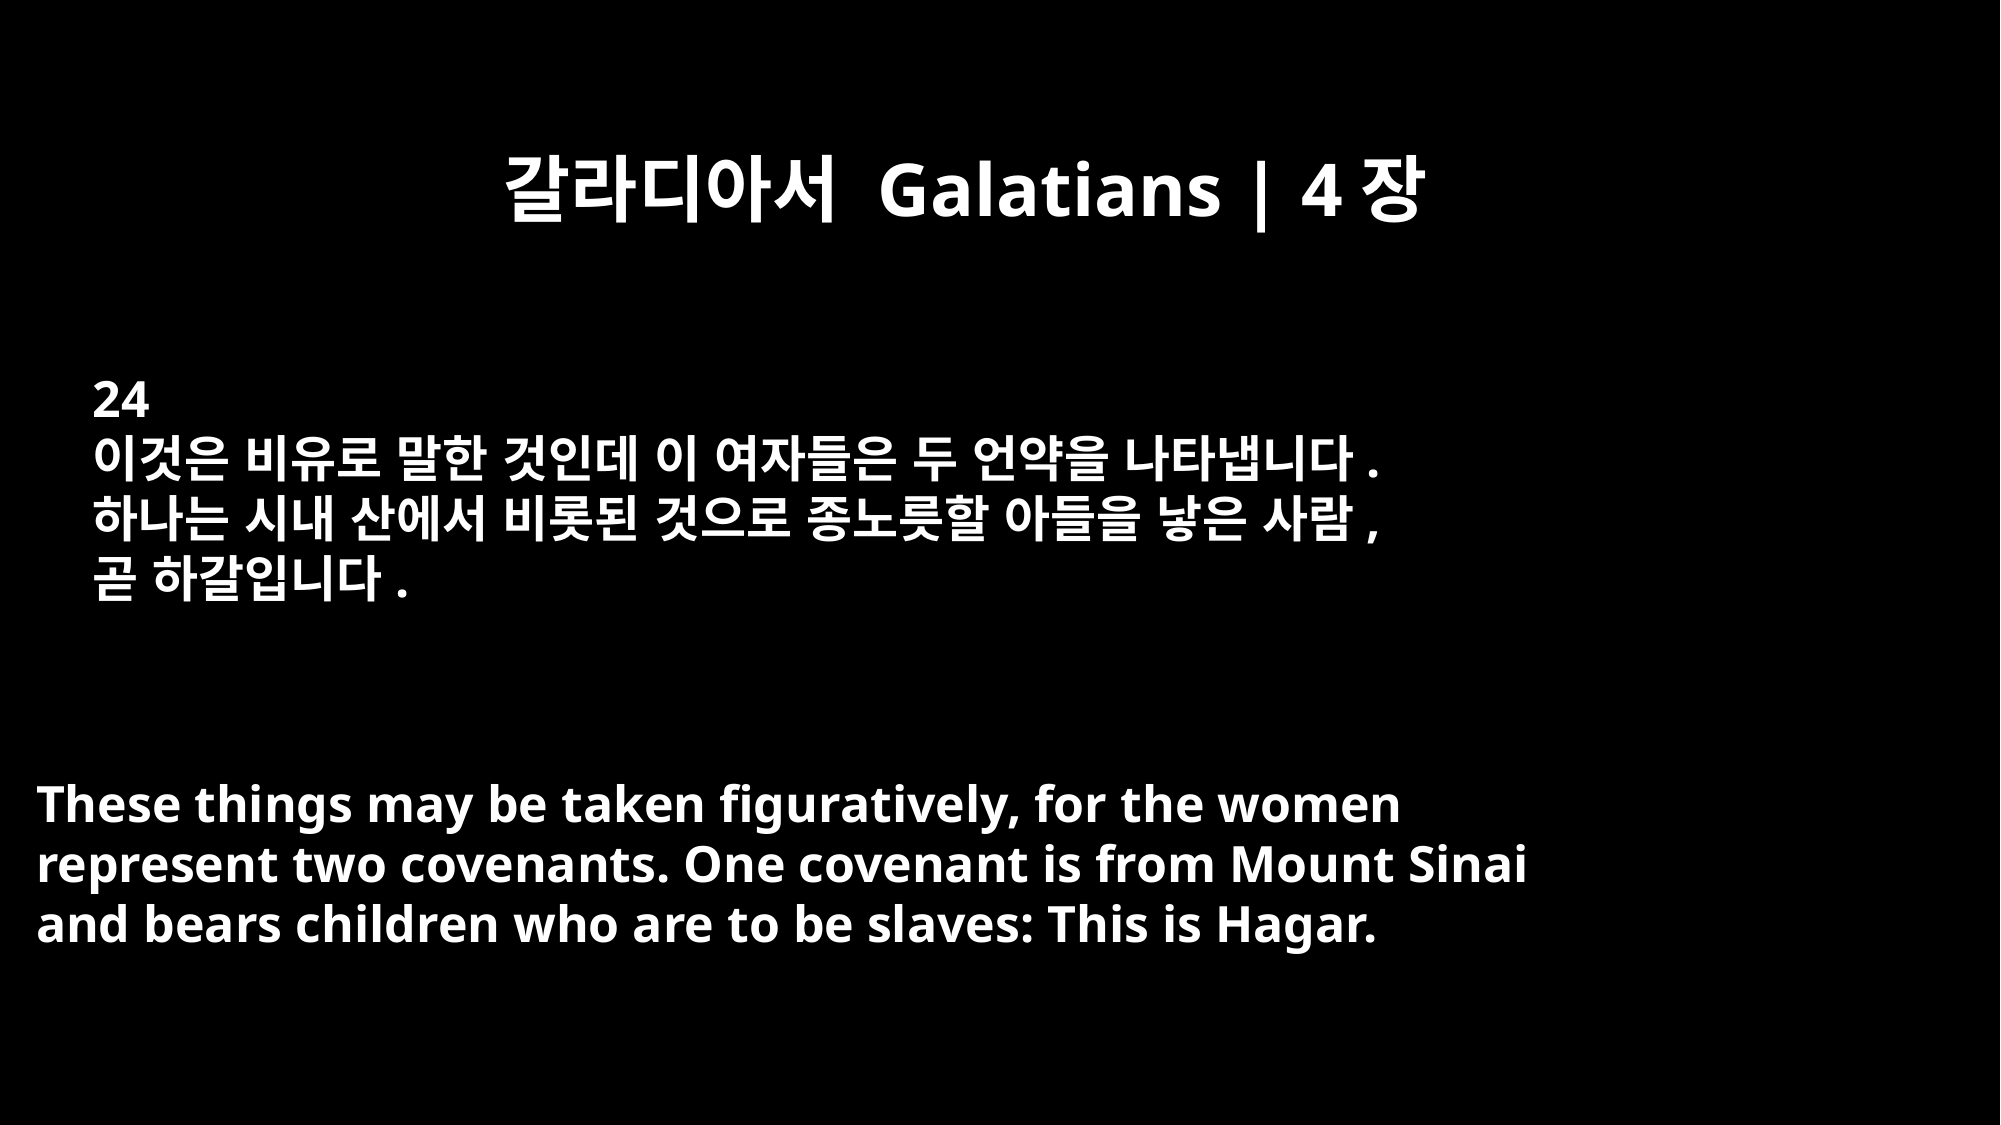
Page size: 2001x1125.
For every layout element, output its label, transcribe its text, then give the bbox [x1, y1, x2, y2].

text_box These things may be taken figuratively, for the women represent two covenants. One covenant is from Mount Sinai and bears children who are to be slaves: This is Hagar. [21, 764, 1545, 960]
text_box 24 이것은 비유로 말한 것인데 이 여자들은 두 언약을 나타냅니다. 하나는 시내 산에서 비롯된 것으로 종노릇할 아들을 낳은 사람, 곧 하갈입니다. [78, 359, 1397, 615]
text_box 갈라디아서 Galatians | 4장 [488, 136, 1443, 239]
